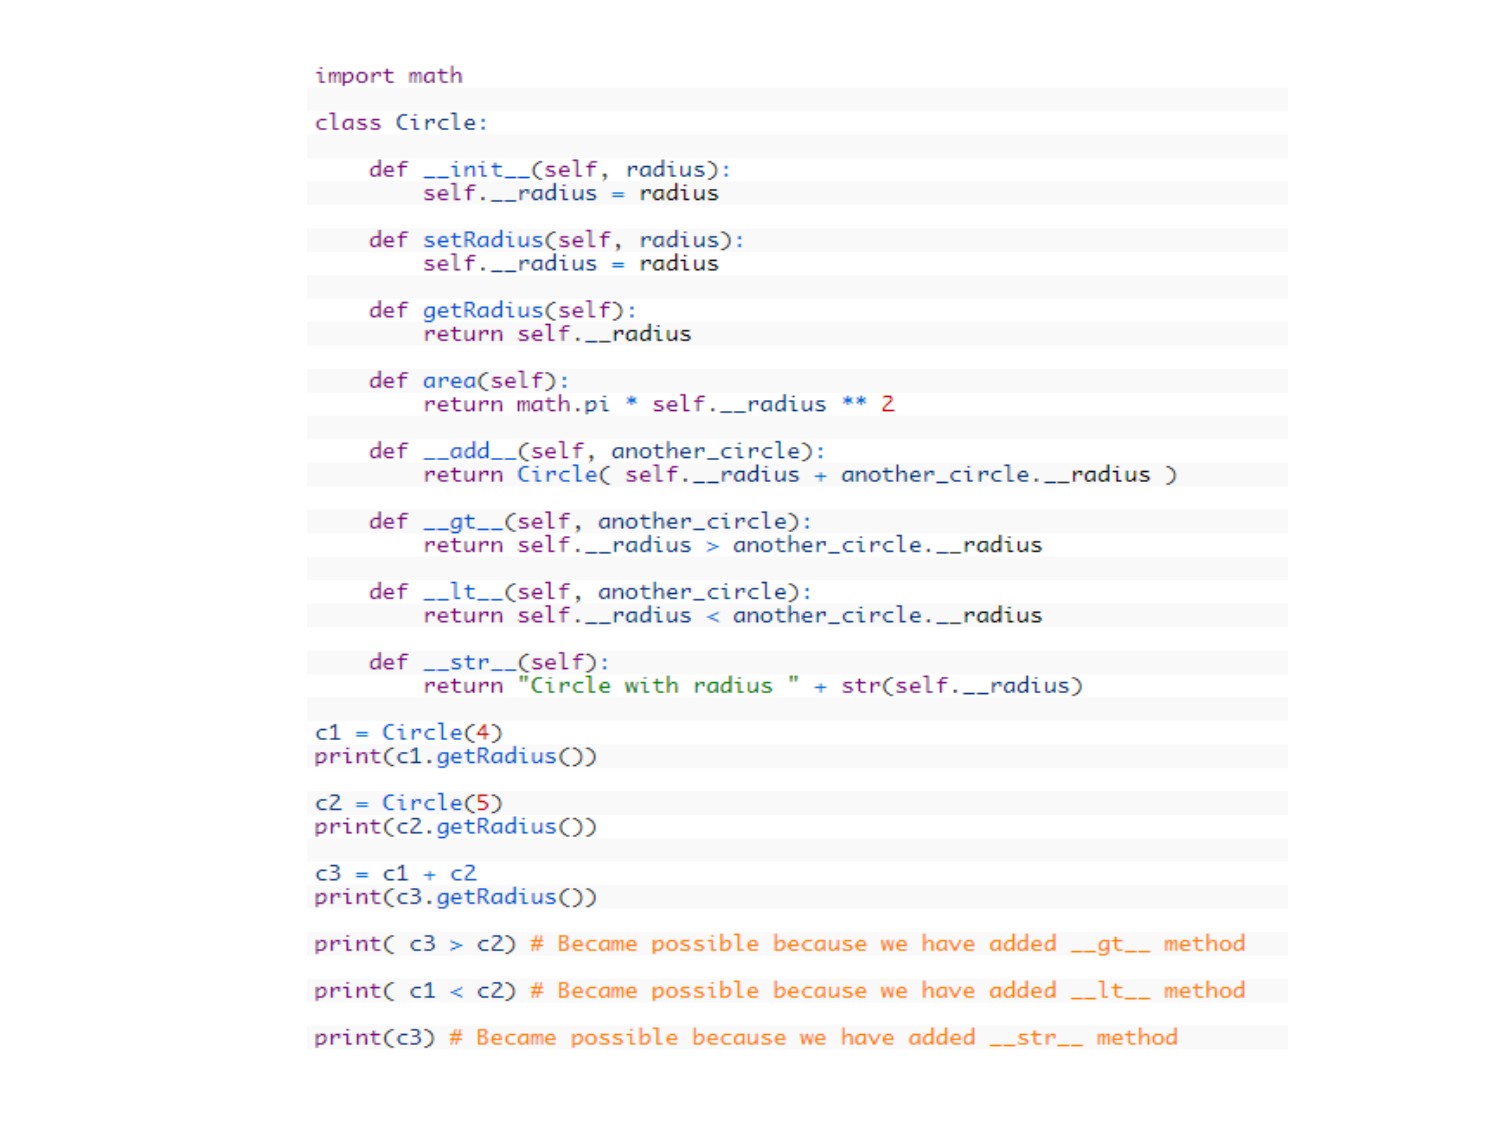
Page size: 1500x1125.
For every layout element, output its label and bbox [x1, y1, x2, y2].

picture [306, 55, 1288, 1070]
